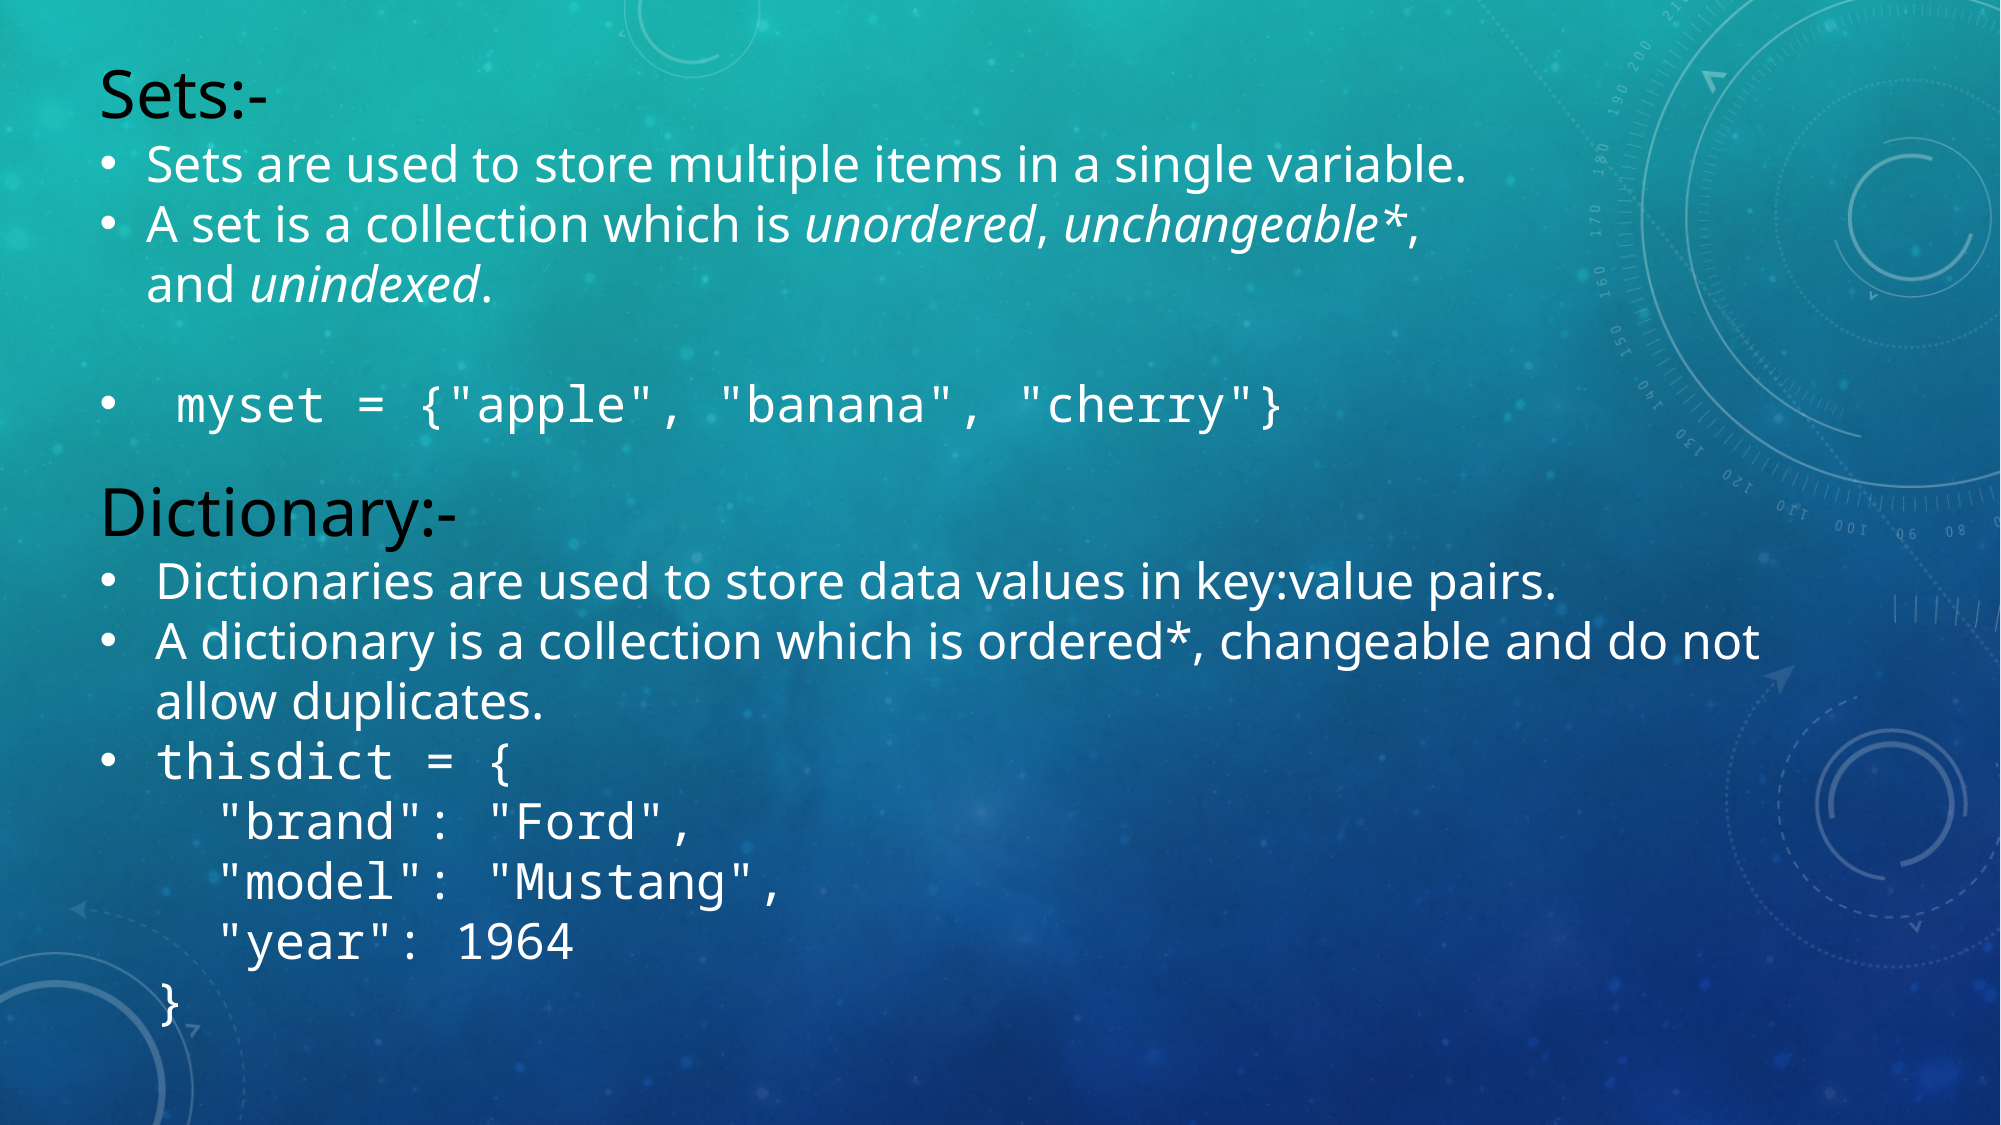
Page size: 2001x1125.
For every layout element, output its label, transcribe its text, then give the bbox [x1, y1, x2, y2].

picture [0, 0, 2001, 1125]
text_box Sets:- Sets are used to store multiple items in a single variable. A set is a collection which is unordered, unchangeable*, and unindexed. myset = {"apple", "banana", "cherry"} [84, 45, 1701, 440]
text_box Dictionary:- Dictionaries are used to store data values in key:value pairs. A dictionary is a collection which is ordered*, changeable and do not allow duplicates. thisdict = { "brand": "Ford", "model": "Mustang", "year": 1964 } [84, 462, 1818, 1037]
